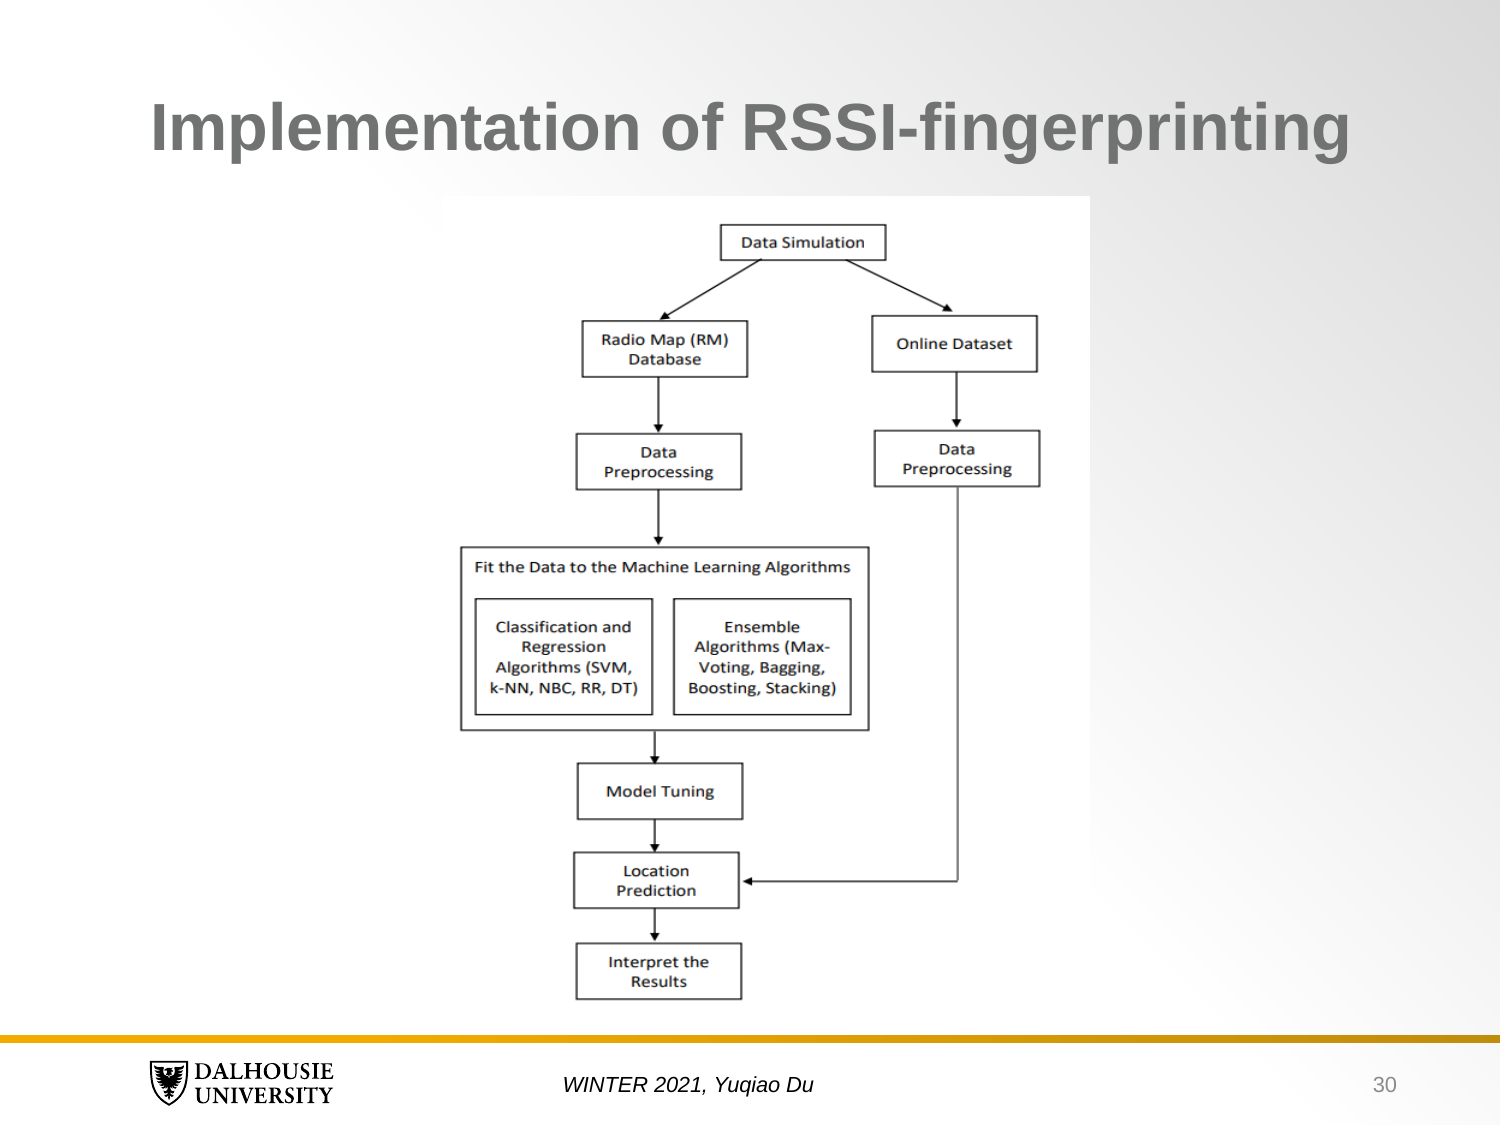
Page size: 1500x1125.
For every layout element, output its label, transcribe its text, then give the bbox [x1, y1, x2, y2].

picture [442, 196, 1090, 1022]
slide_number 30 [1271, 1042, 1397, 1125]
title Implementation of RSSI-fingerprinting [150, 0, 1397, 166]
footer WINTER 2021, Yuqiao Du [562, 1042, 1271, 1125]
